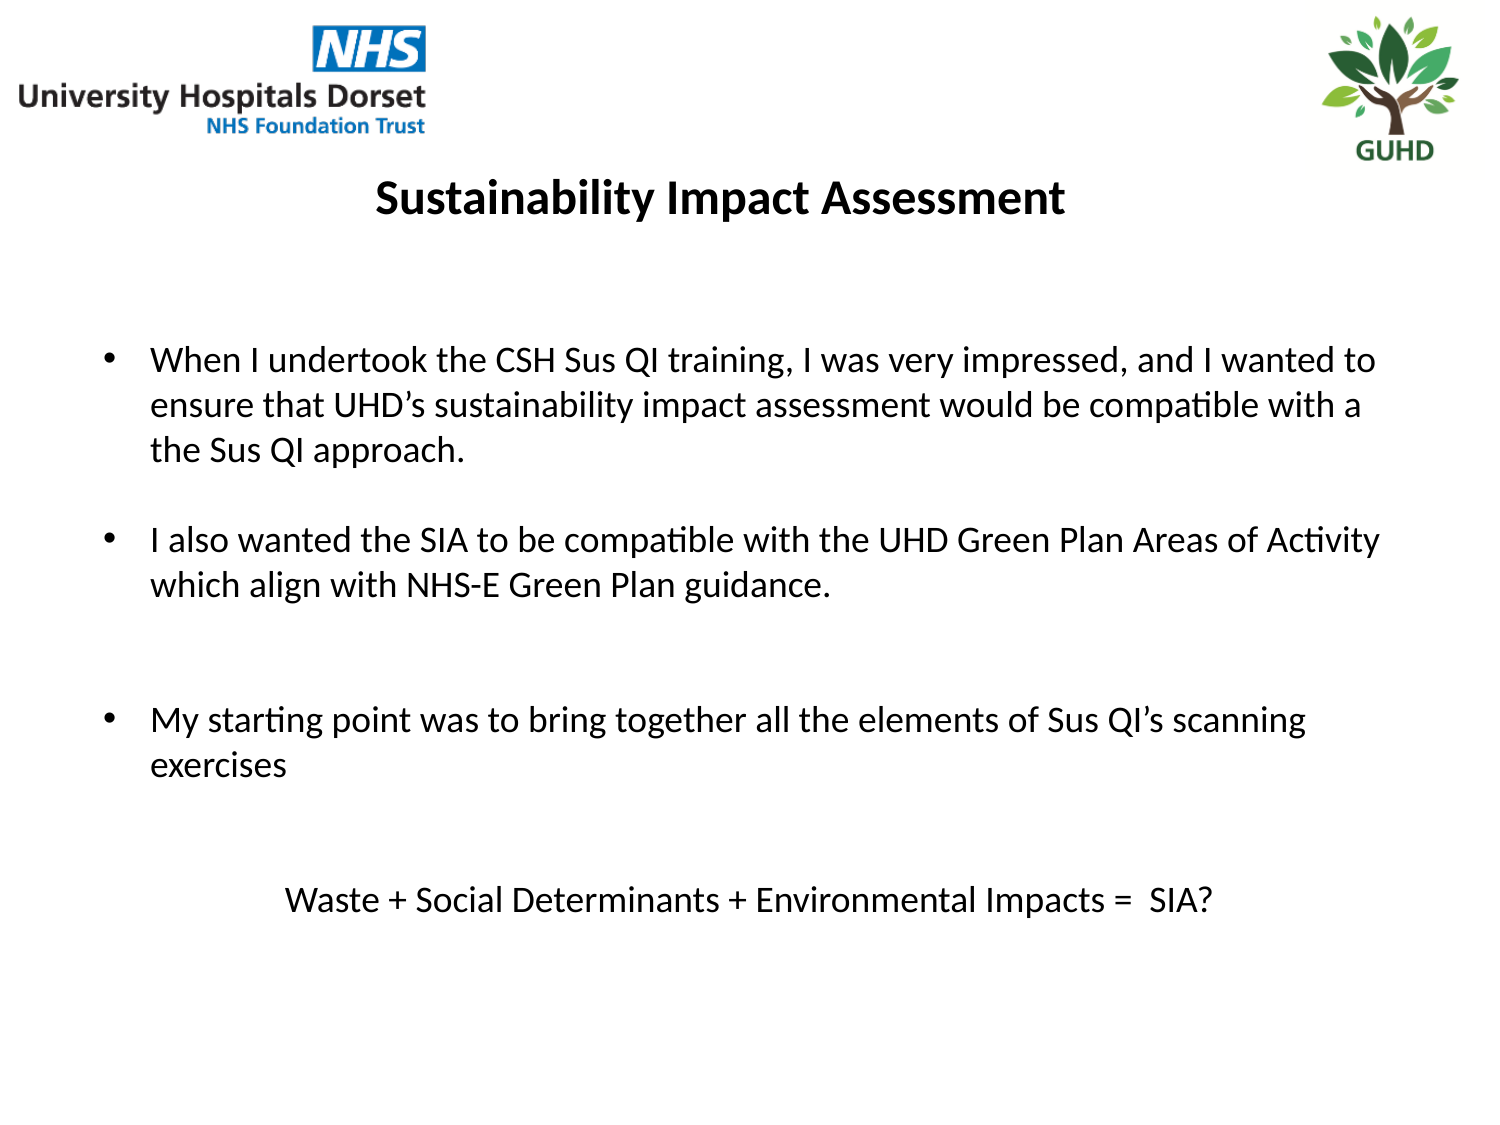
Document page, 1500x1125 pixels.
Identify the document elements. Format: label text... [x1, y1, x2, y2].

picture [1304, 0, 1486, 181]
picture [14, 19, 431, 141]
text_box When I undertook the CSH Sus QI training, I was very impressed, and I wanted to ensure that UHD’s sustainability impact assessment would be compatible with a the Sus QI approach. I also wanted the SIA to be compatible with the UHD Green Plan Areas of Activity which align with NHS-E Green Plan guidance. My starting point was to bring together all the elements of Sus QI’s scanning exercises Waste + Social Determinants + Environmental Impacts = SIA? [88, 327, 1412, 1125]
text_box Sustainability Impact Assessment [360, 37, 1500, 232]
